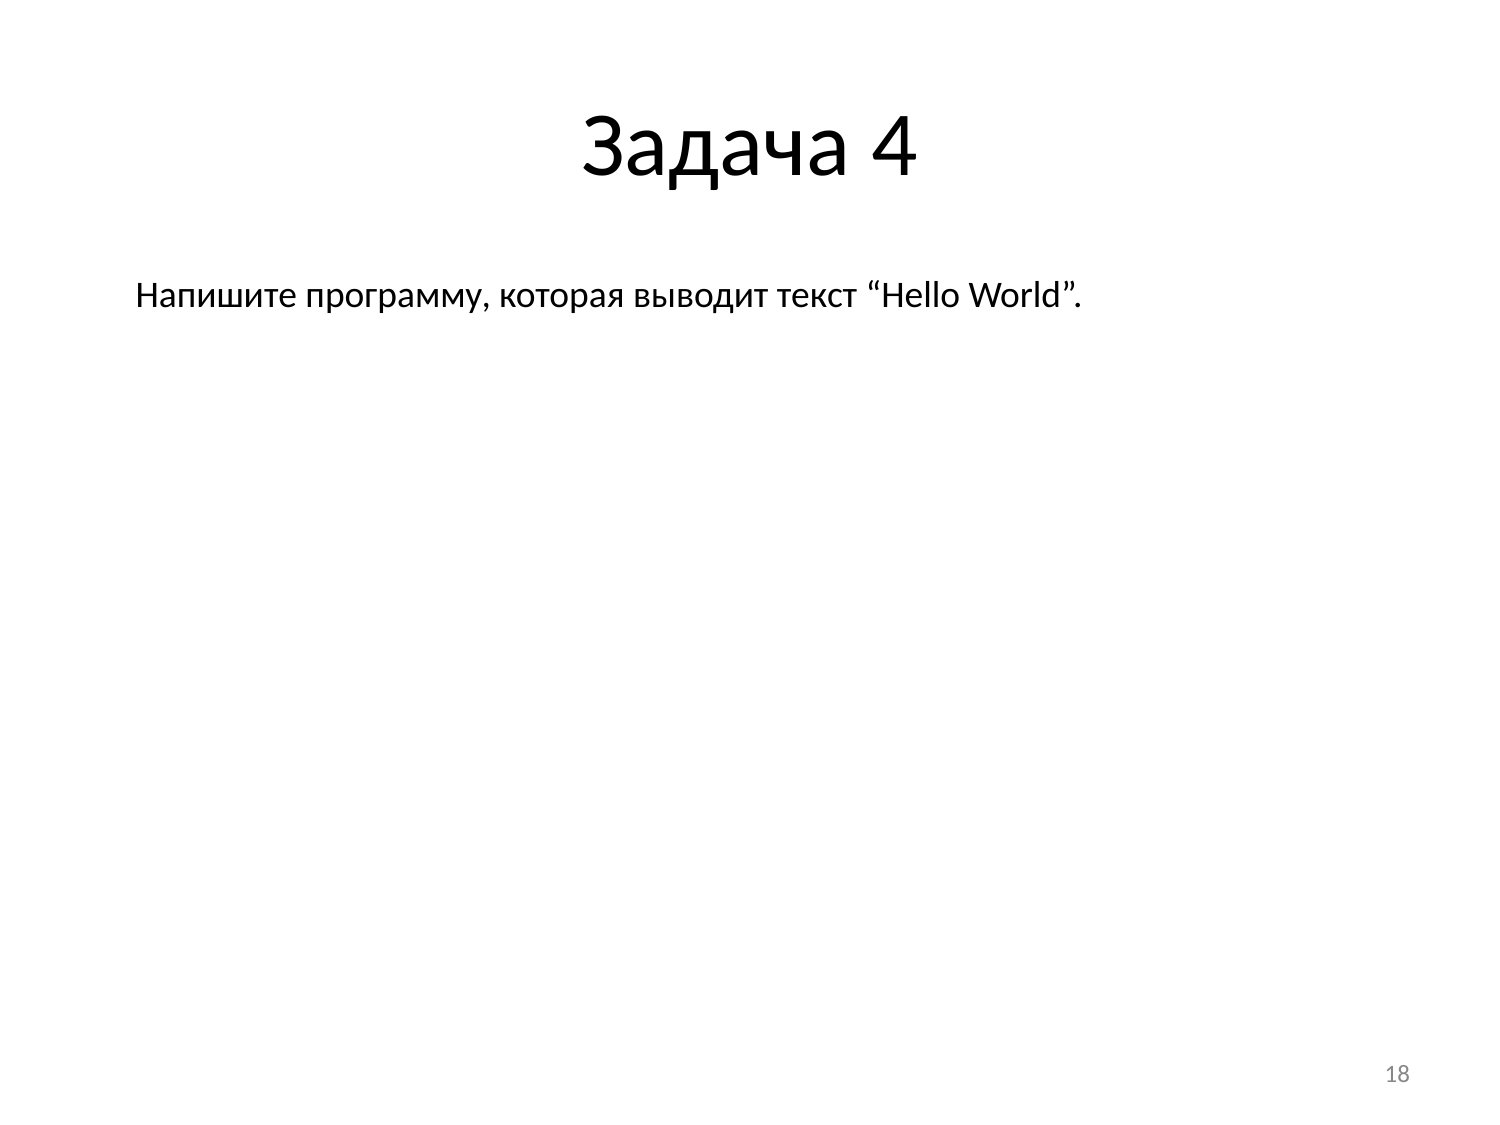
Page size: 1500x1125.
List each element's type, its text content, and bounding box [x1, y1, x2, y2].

text_box Напишите программу, которая выводит текст “Hello World”. [112, 255, 1459, 1089]
slide_number ‹#› [1074, 1042, 1425, 1103]
title Задача 4 [75, 45, 1425, 233]
